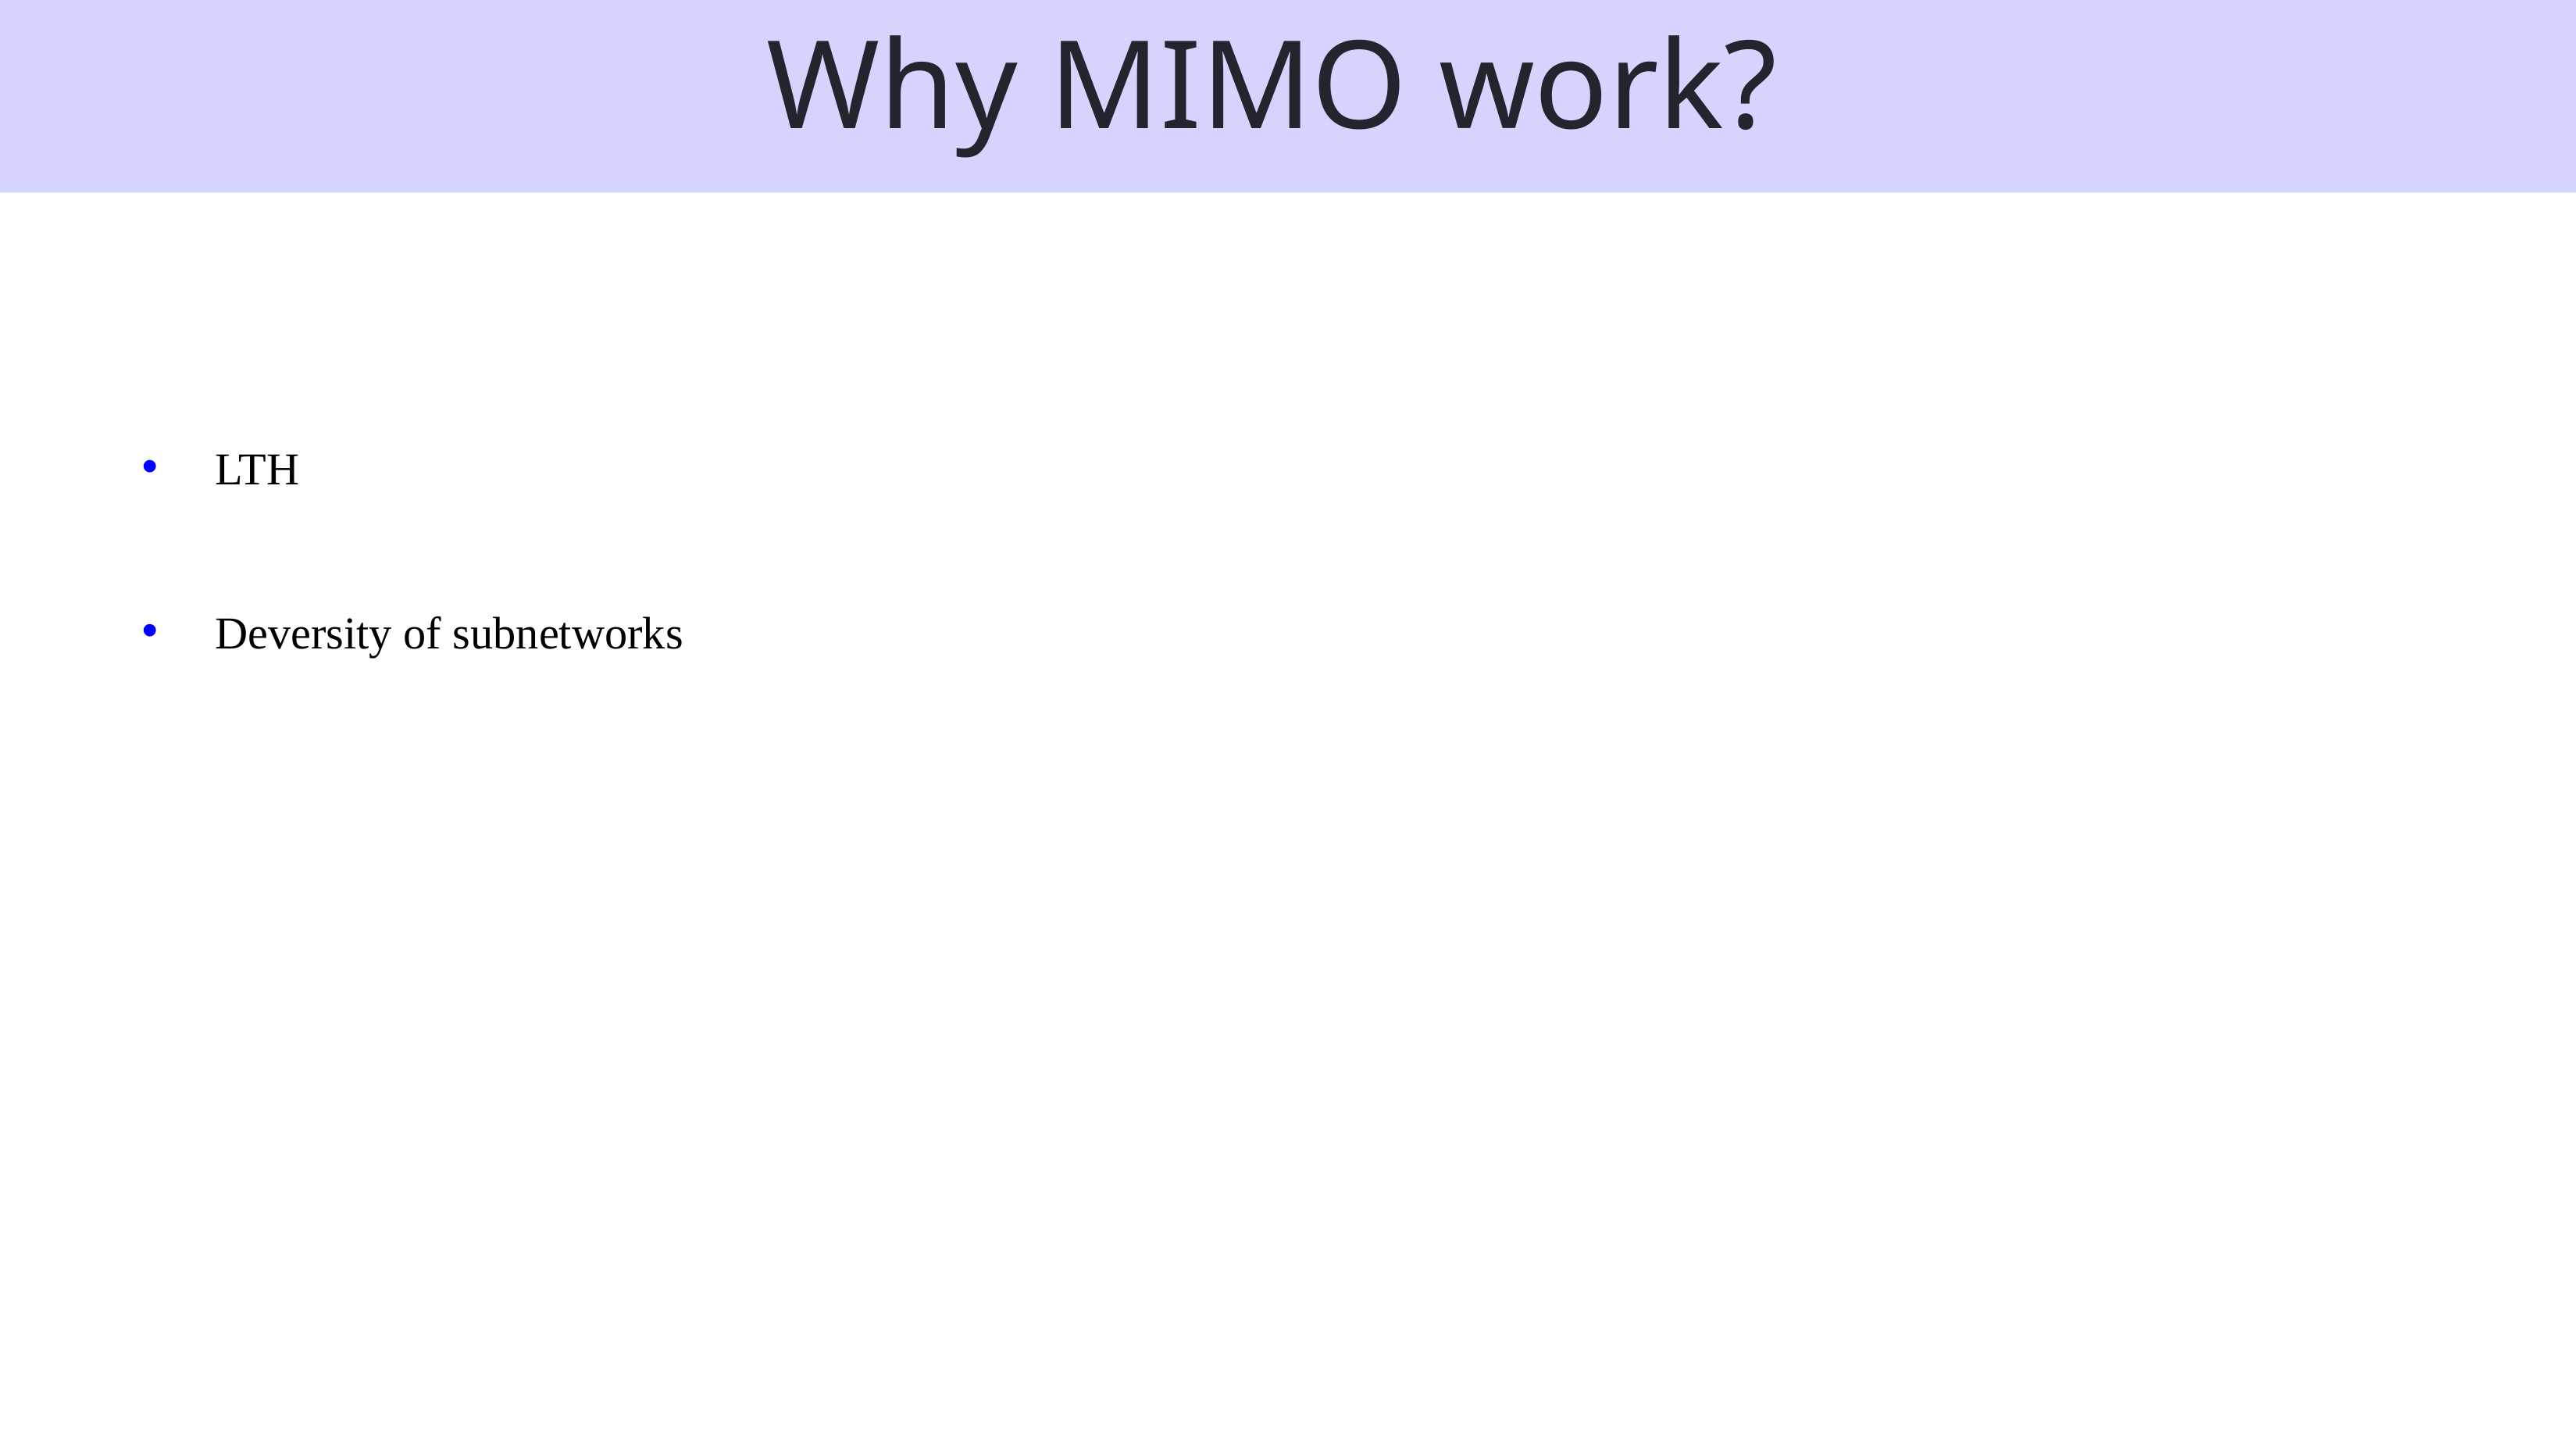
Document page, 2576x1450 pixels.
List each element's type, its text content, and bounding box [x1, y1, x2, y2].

text_box LTH Deversity of subnetworks [130, 405, 2446, 664]
title Why MIMO work? [668, 6, 1908, 303]
